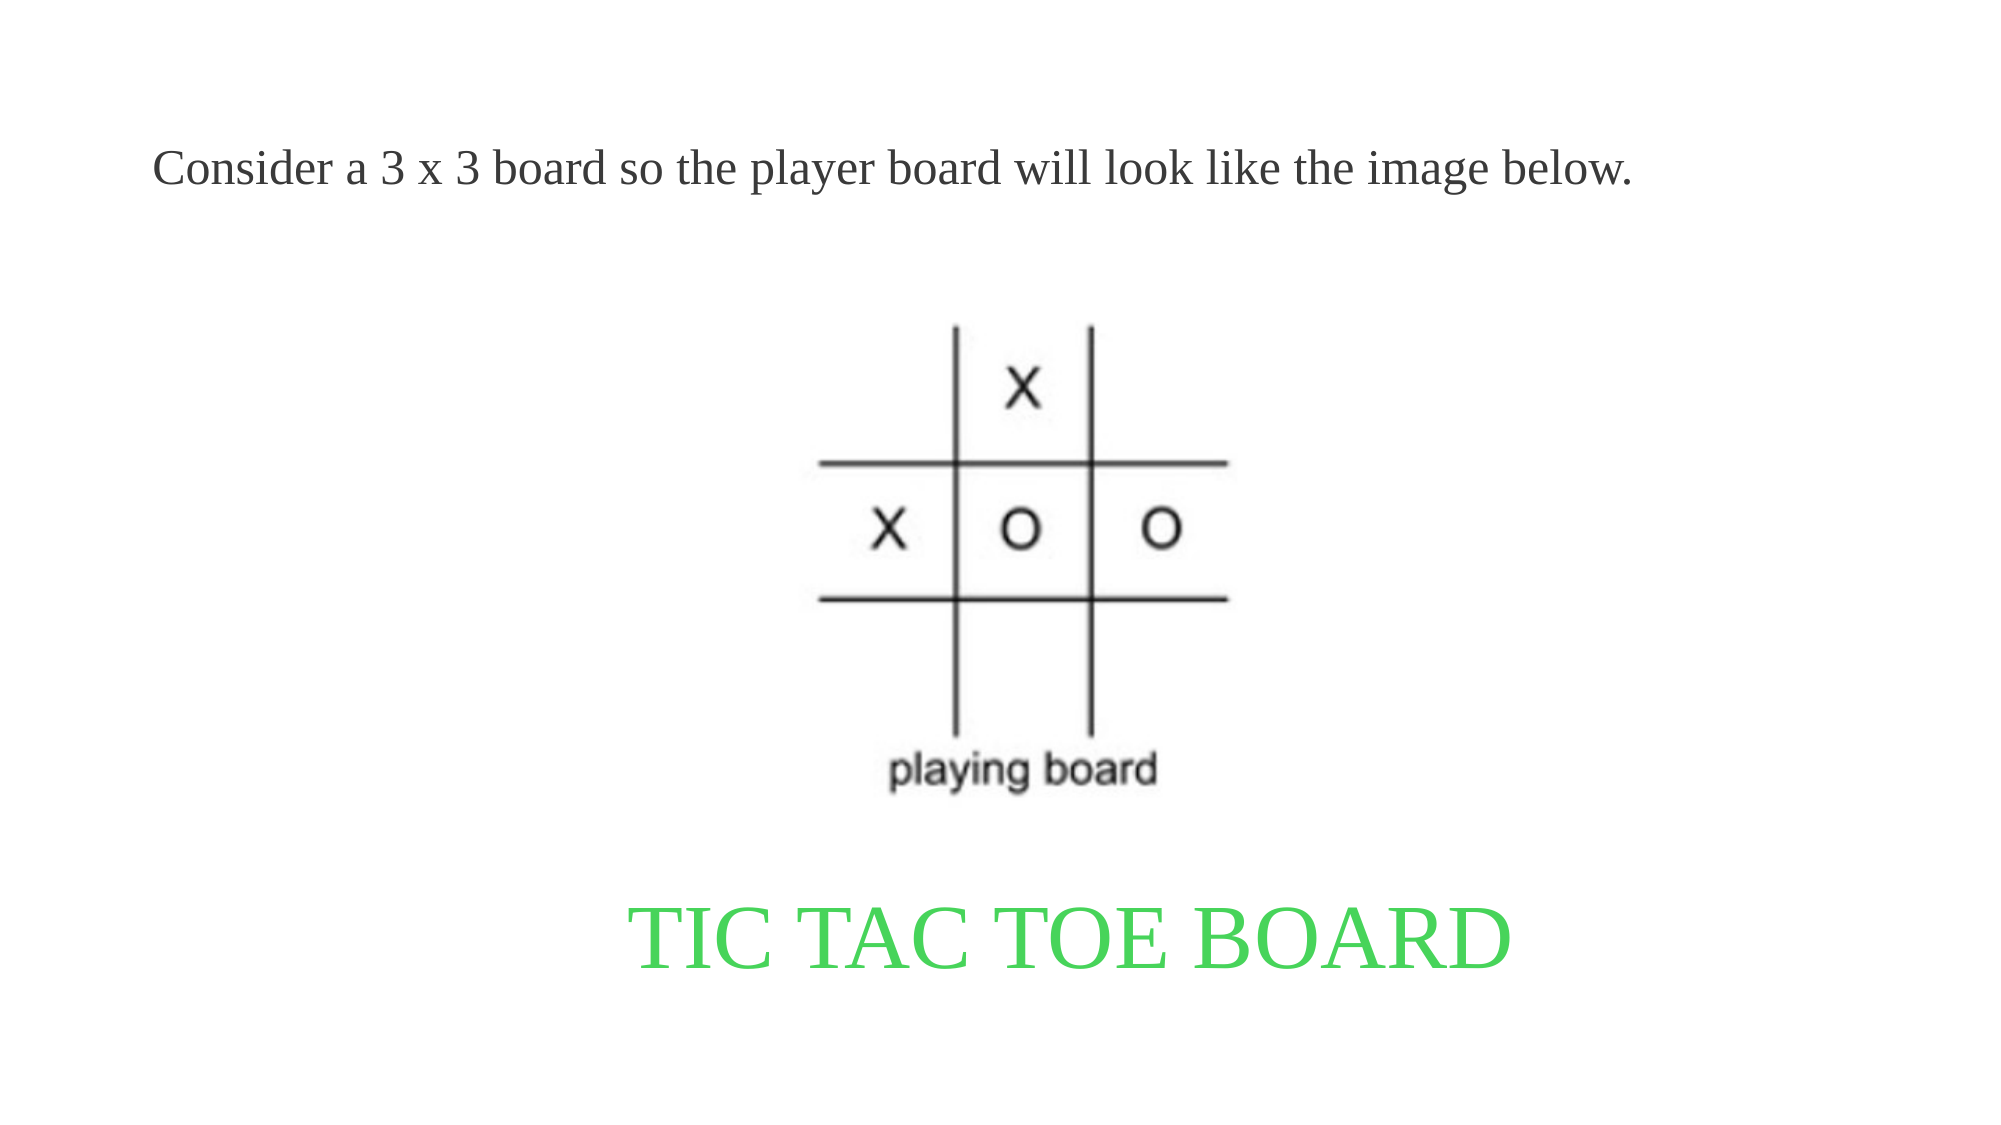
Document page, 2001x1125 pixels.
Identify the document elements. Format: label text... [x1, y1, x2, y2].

title Consider a 3 x 3 board so the player board will look like the image below. [137, 59, 1863, 278]
picture [736, 296, 1264, 829]
text_box TIC TAC TOE BOARD [612, 869, 1671, 995]
